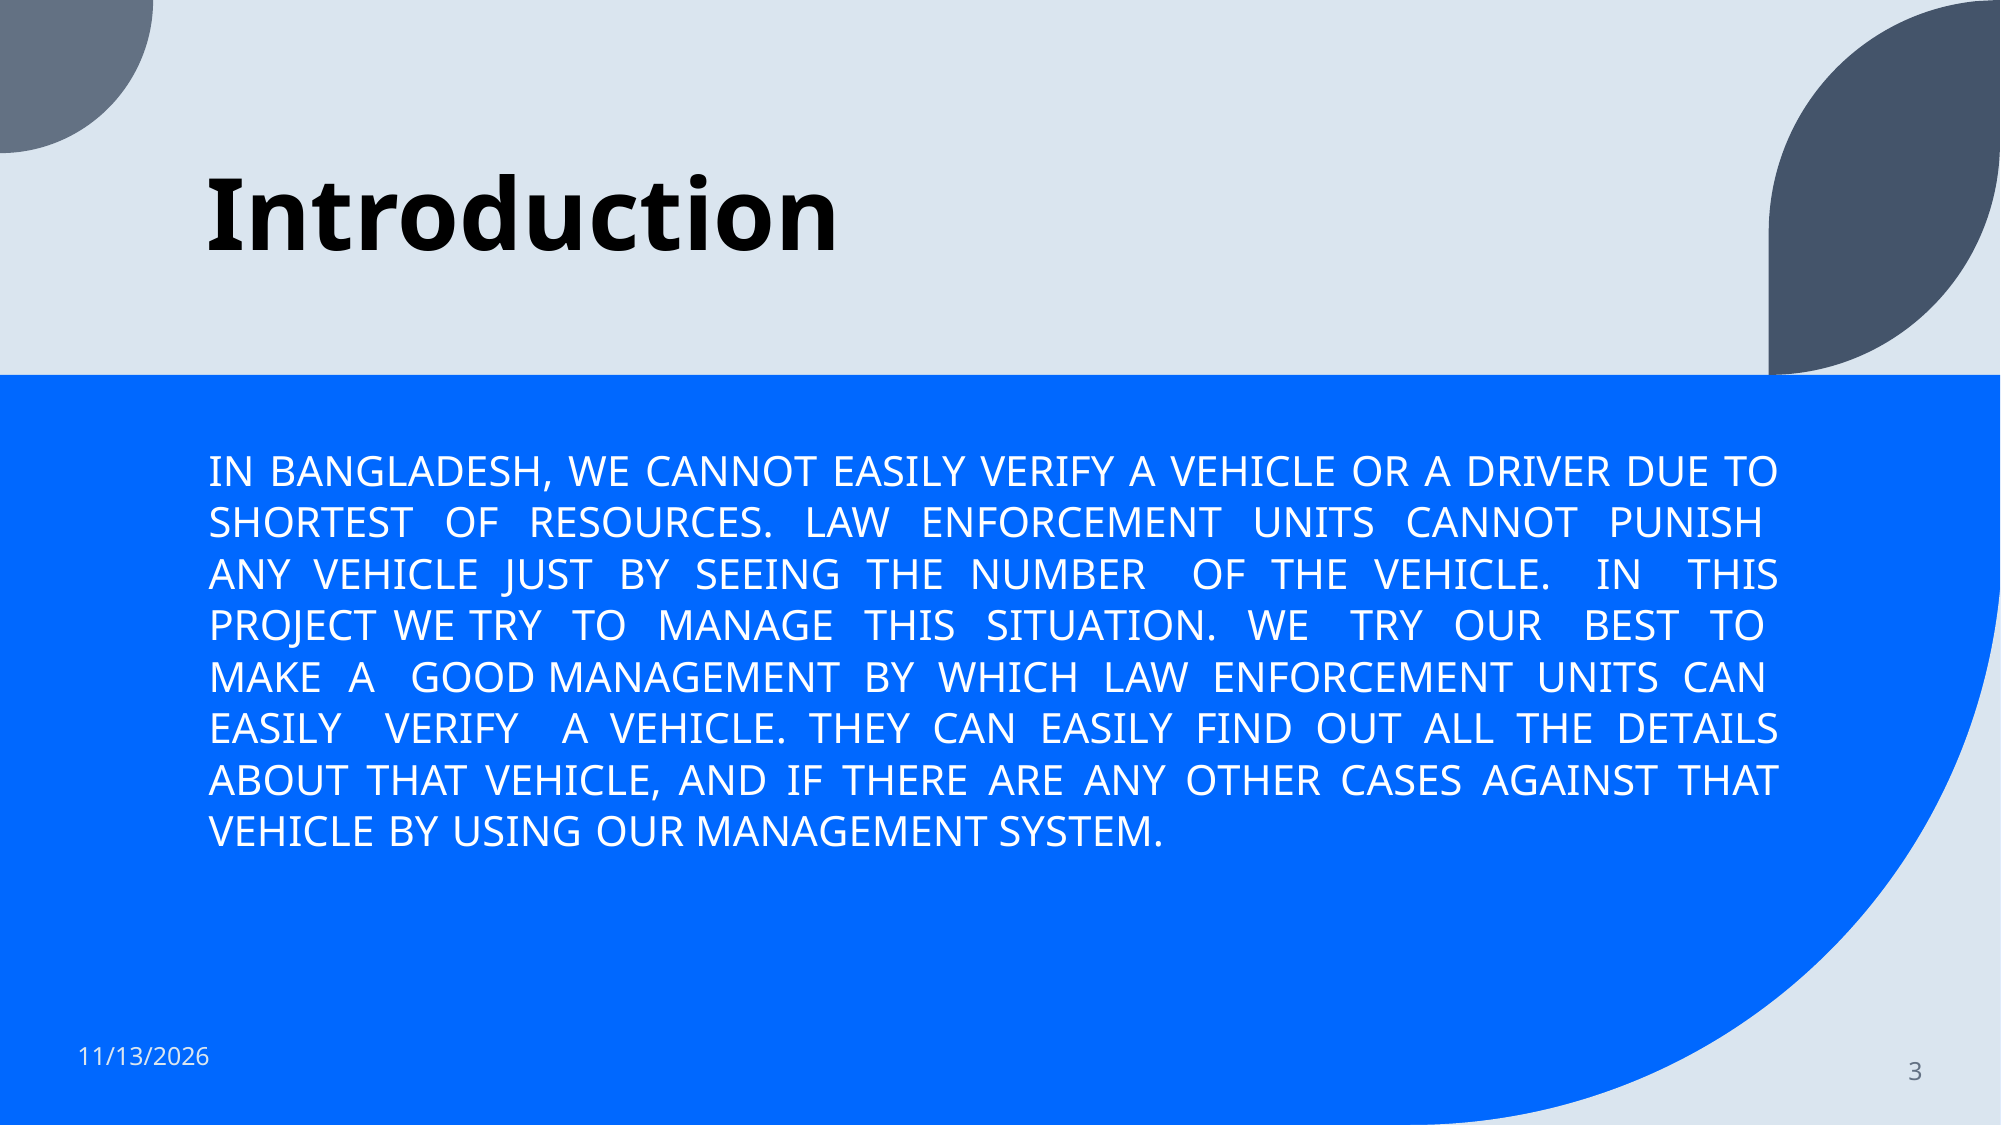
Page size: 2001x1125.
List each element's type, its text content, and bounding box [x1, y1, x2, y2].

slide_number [62, 1042, 513, 1103]
slide_number 3 [1674, 1042, 1938, 1103]
list IN BANGLADESH, WE CANNOT EASILY VERIFY A VEHICLE OR A DRIVER DUE TO SHORTEST OF RESOURCES. LAW ENFORCEMENT UNITS CANNOT PUNISH ANY VEHICLE JUST BY SEEING THE NUMBER OF THE VEHICLE. IN THIS PROJECT WE TRY TO MANAGE THIS SITUATION. WE TRY OUR BEST TO MAKE A GOOD MANAGEMENT BY WHICH LAW ENFORCEMENT UNITS CAN EASILY VERIFY A VEHICLE. THEY CAN EASILY FIND OUT ALL THE DETAILS ABOUT THAT VEHICLE, AND IF THERE ARE ANY OTHER CASES AGAINST THAT VEHICLE BY USING OUR MANAGEMENT SYSTEM. [191, 435, 1796, 999]
title Introduction [191, 62, 1796, 280]
